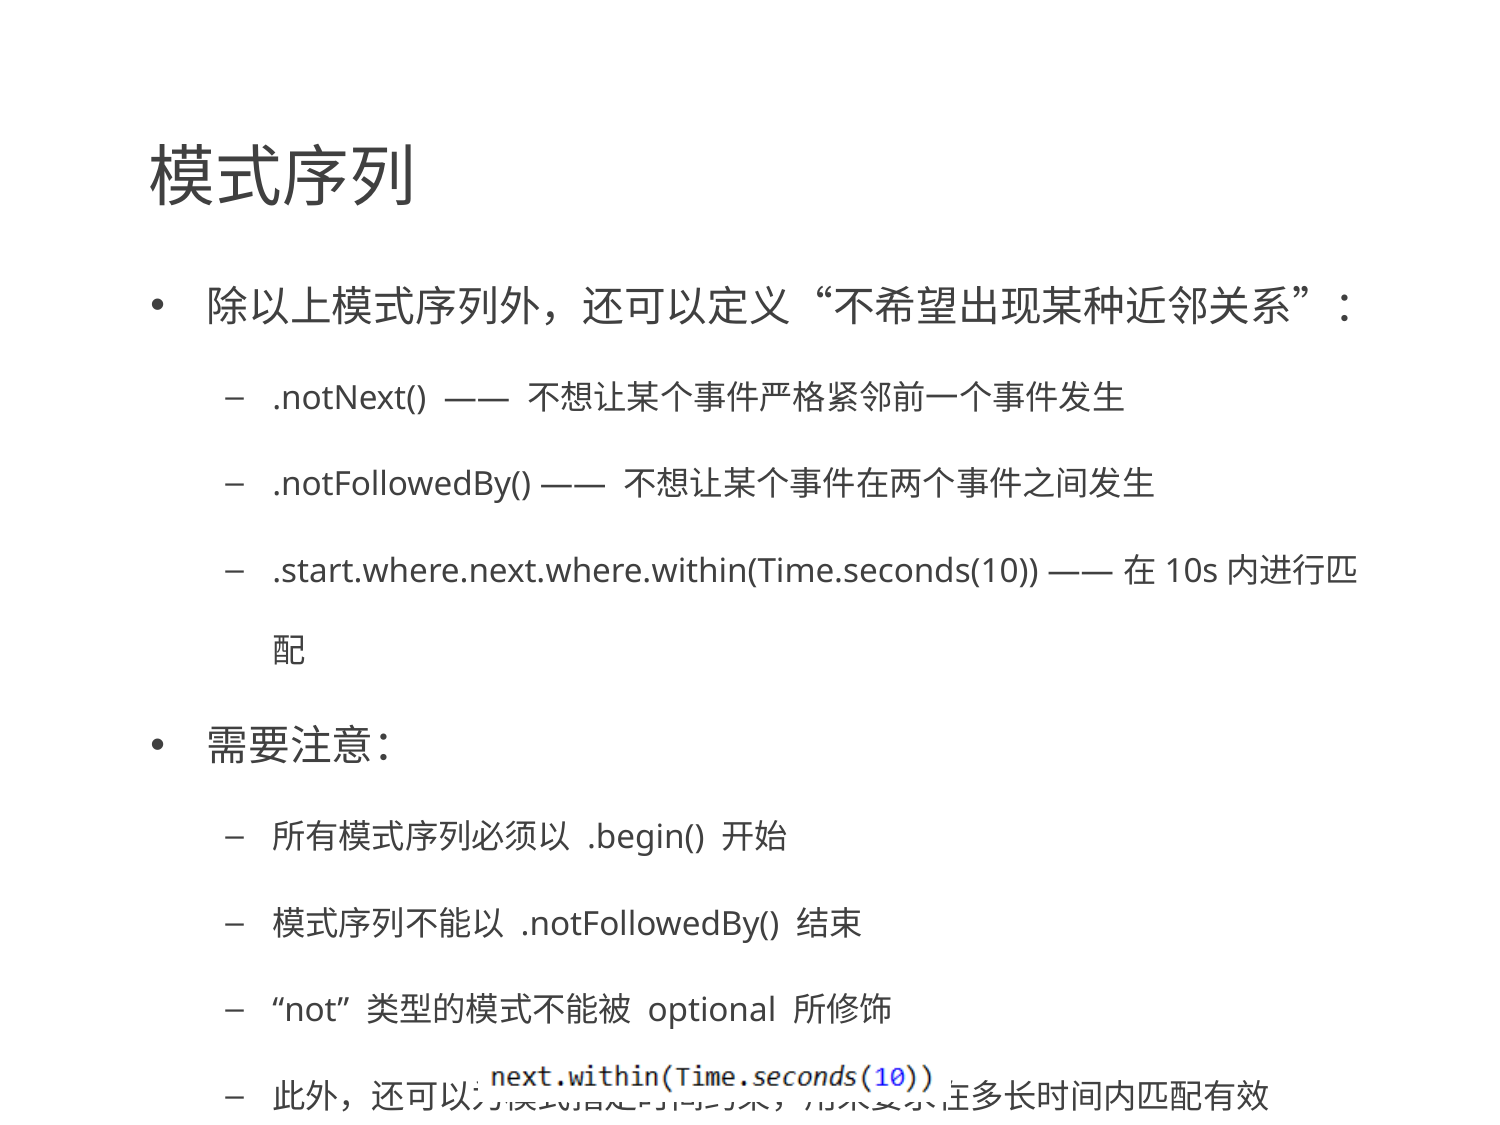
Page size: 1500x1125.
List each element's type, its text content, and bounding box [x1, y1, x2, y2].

picture [477, 1046, 951, 1102]
text_box 除以上模式序列外，还可以定义“不希望出现某种近邻关系”： .notNext() —— 不想让某个事件严格紧邻前一个事件发生 .notFollowedBy() —— 不想让某个事件在两个事件之间发生 .start.where.next.where.within(Time.seconds(10)) ——在10s内进行匹配 需要注意： 所有模式序列必须以 .begin() 开始 模式序列不能以 .notFollowedBy() 结束 “not” 类型的模式不能被 optional 所修饰 此外，还可以为模式指定时间约束，用来要求在多长时间内匹配有效 [135, 221, 1397, 1024]
title 模式序列 [75, 79, 1425, 268]
